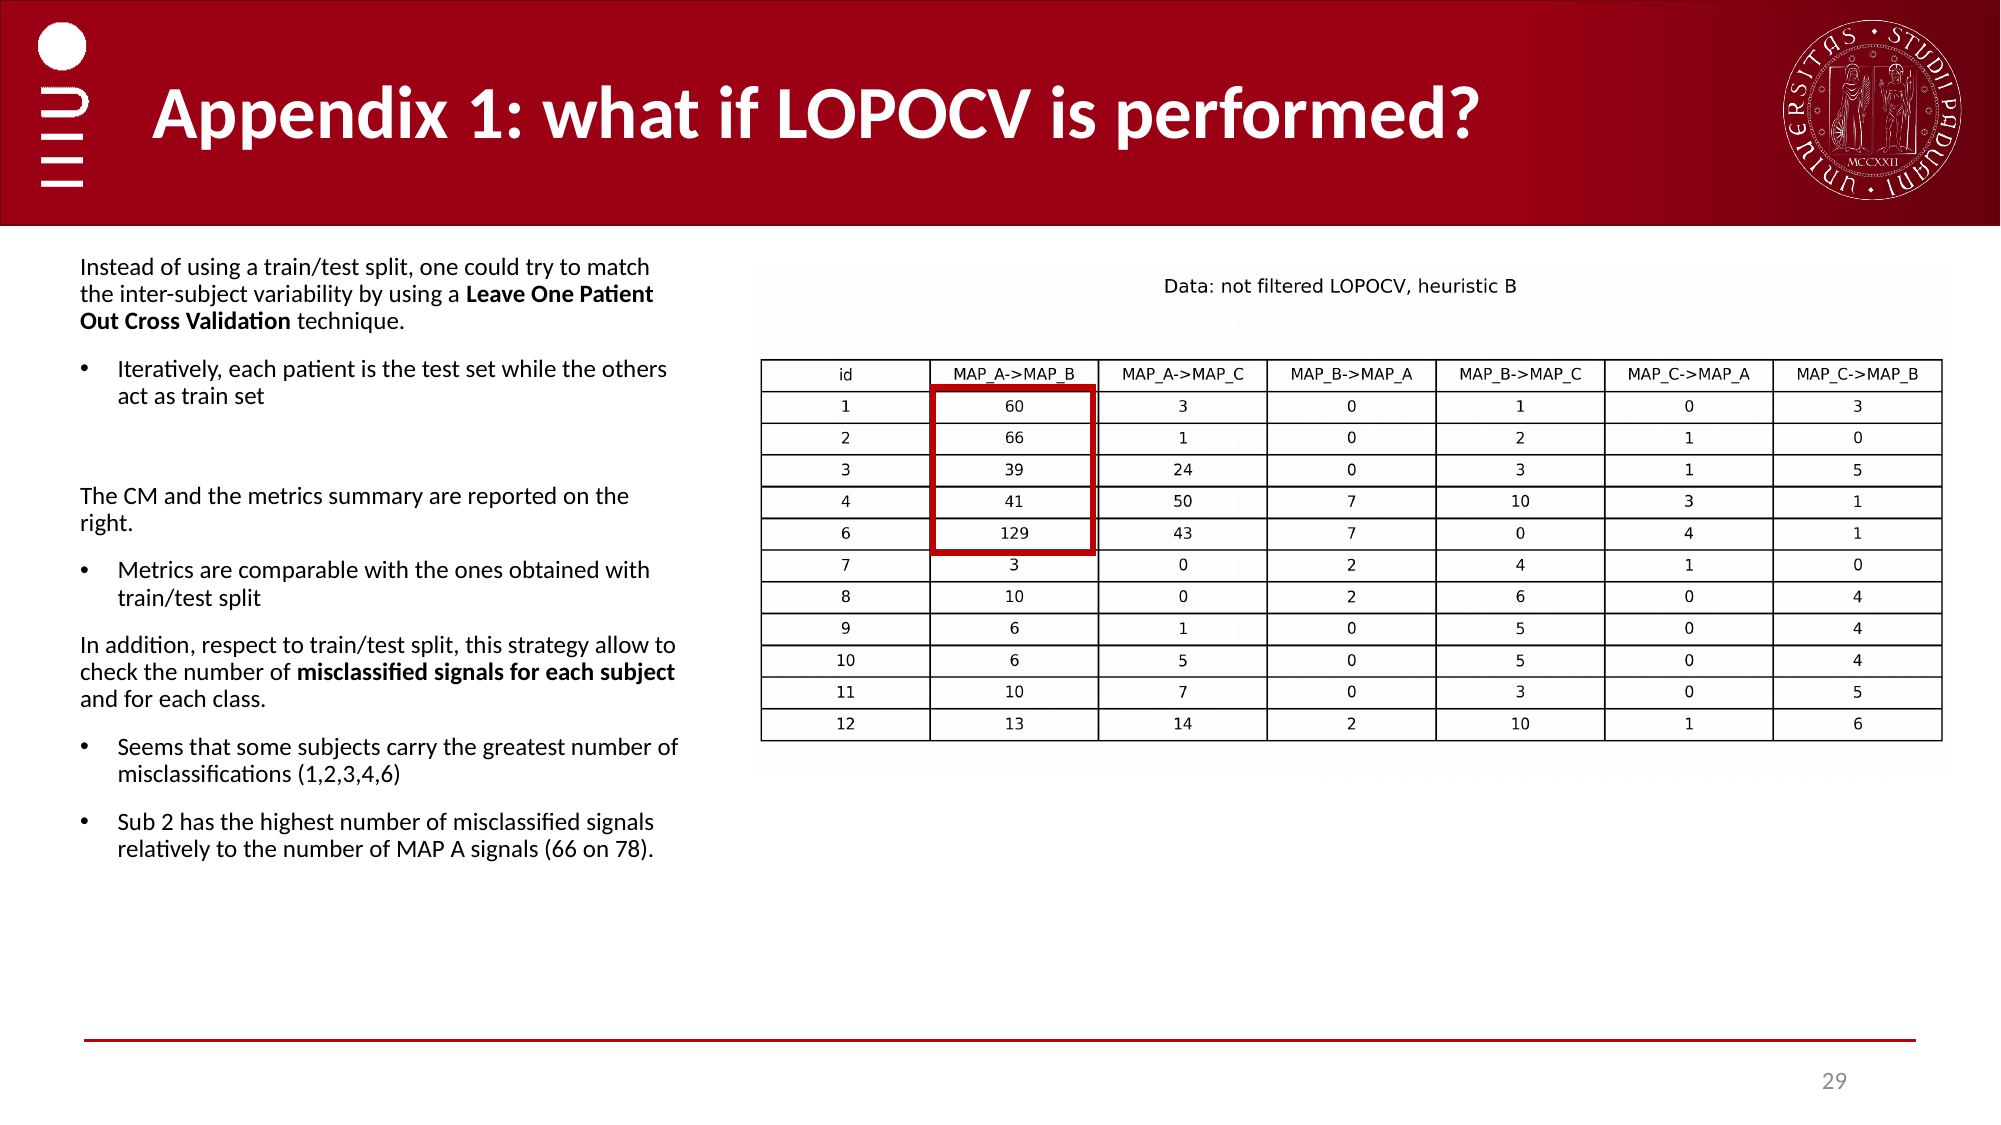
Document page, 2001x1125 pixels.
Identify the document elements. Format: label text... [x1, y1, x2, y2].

list Instead of using a train/test split, one could try to match the inter-subject variability by using a Leave One Patient Out Cross Validation technique. Iteratively, each patient is the test set while the others act as train set The CM and the metrics summary are reported on the right. Metrics are comparable with the ones obtained with train/test split In addition, respect to train/test split, this strategy allow to check the number of misclassified signals for each subject and for each class. Seems that some subjects carry the greatest number of misclassifications (1,2,3,4,6) Sub 2 has the highest number of misclassified signals relatively to the number of MAP A signals (66 on 78). [64, 246, 700, 929]
slide_number 29 [1412, 1049, 1863, 1110]
picture [1783, 20, 1963, 200]
picture [750, 263, 1953, 790]
title Appendix 1: what if LOPOCV is performed? [137, 34, 1763, 194]
